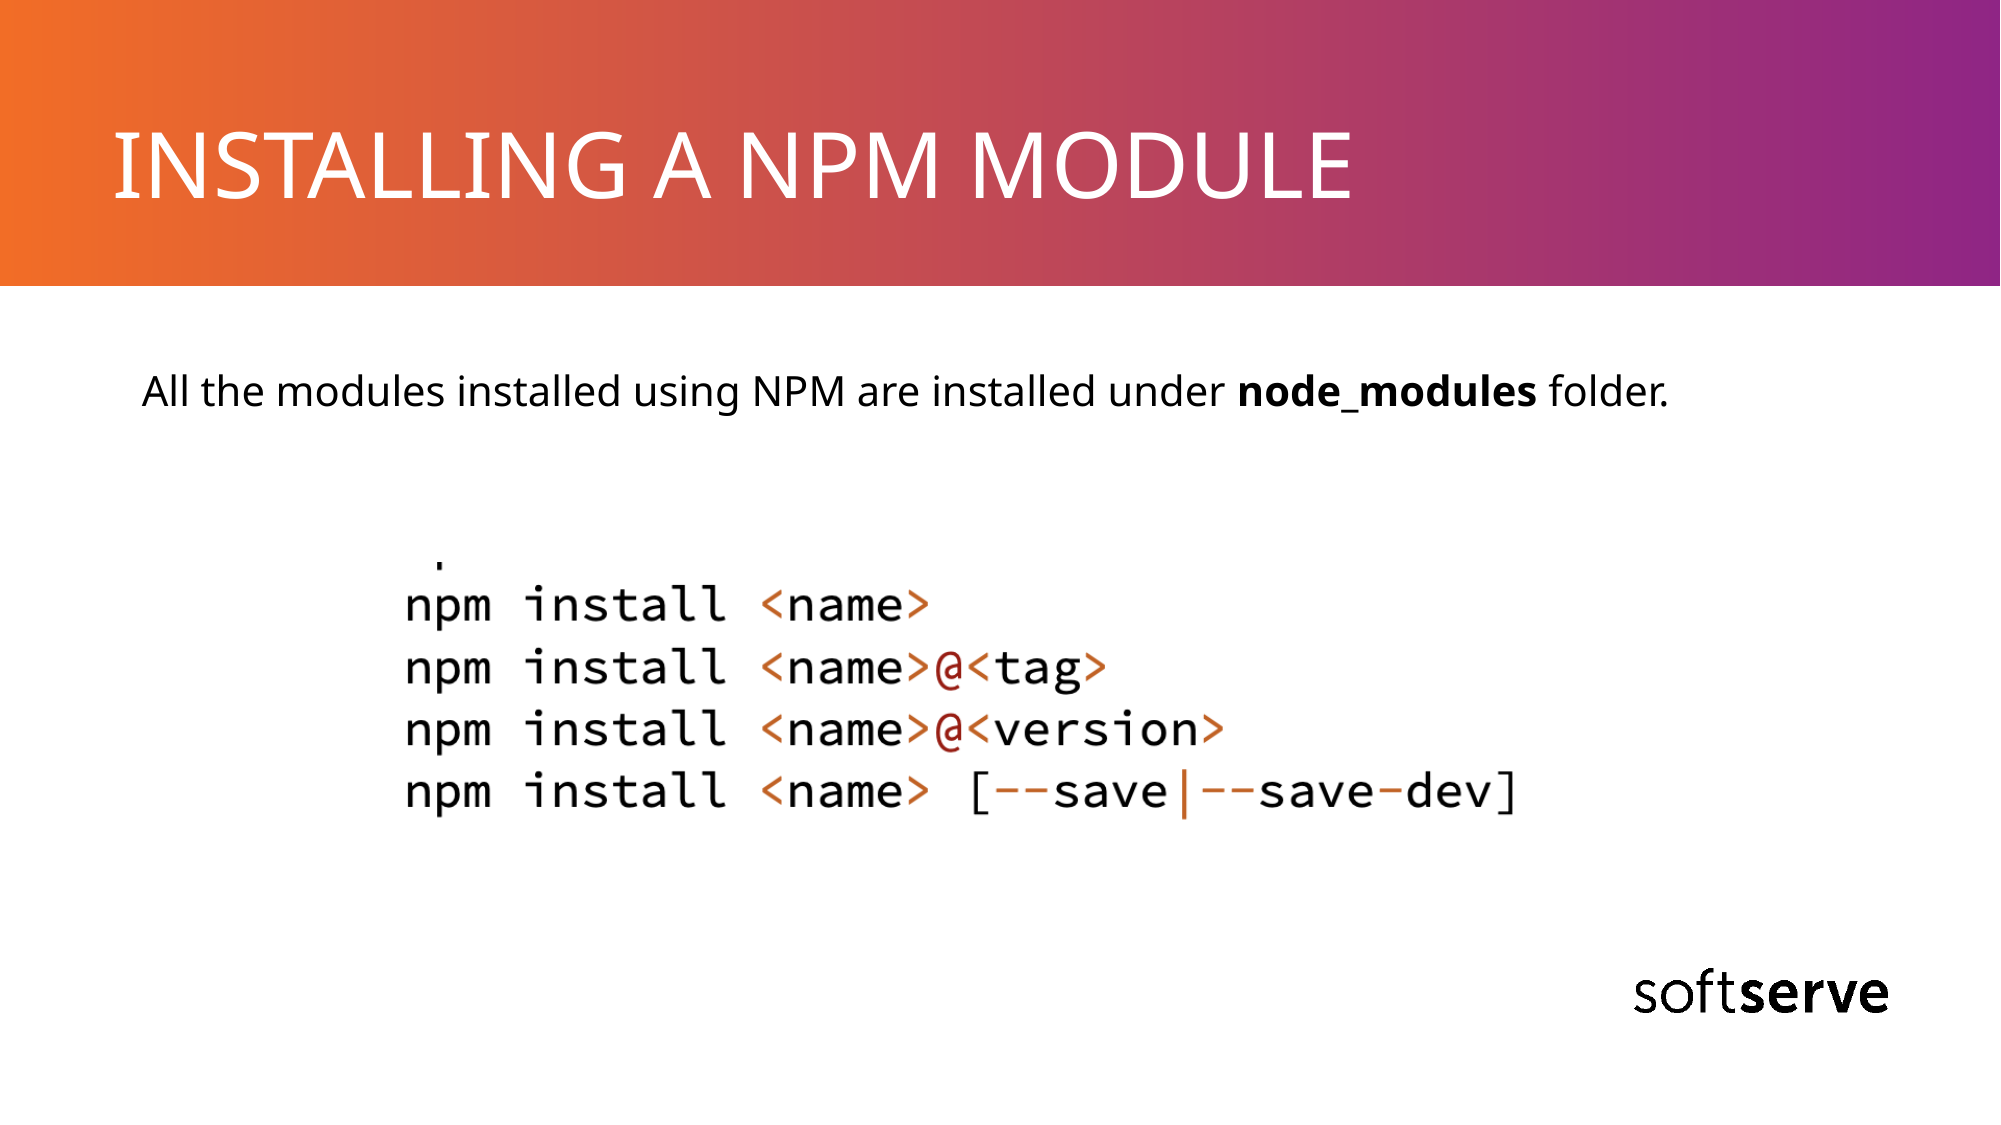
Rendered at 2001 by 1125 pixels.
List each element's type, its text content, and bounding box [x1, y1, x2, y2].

title INSTALLING A NPM MODULE [112, 112, 1888, 225]
picture [1634, 968, 1888, 1013]
picture [385, 562, 1527, 830]
list All the modules installed using NPM are installed under node_modules folder. [141, 357, 1937, 921]
